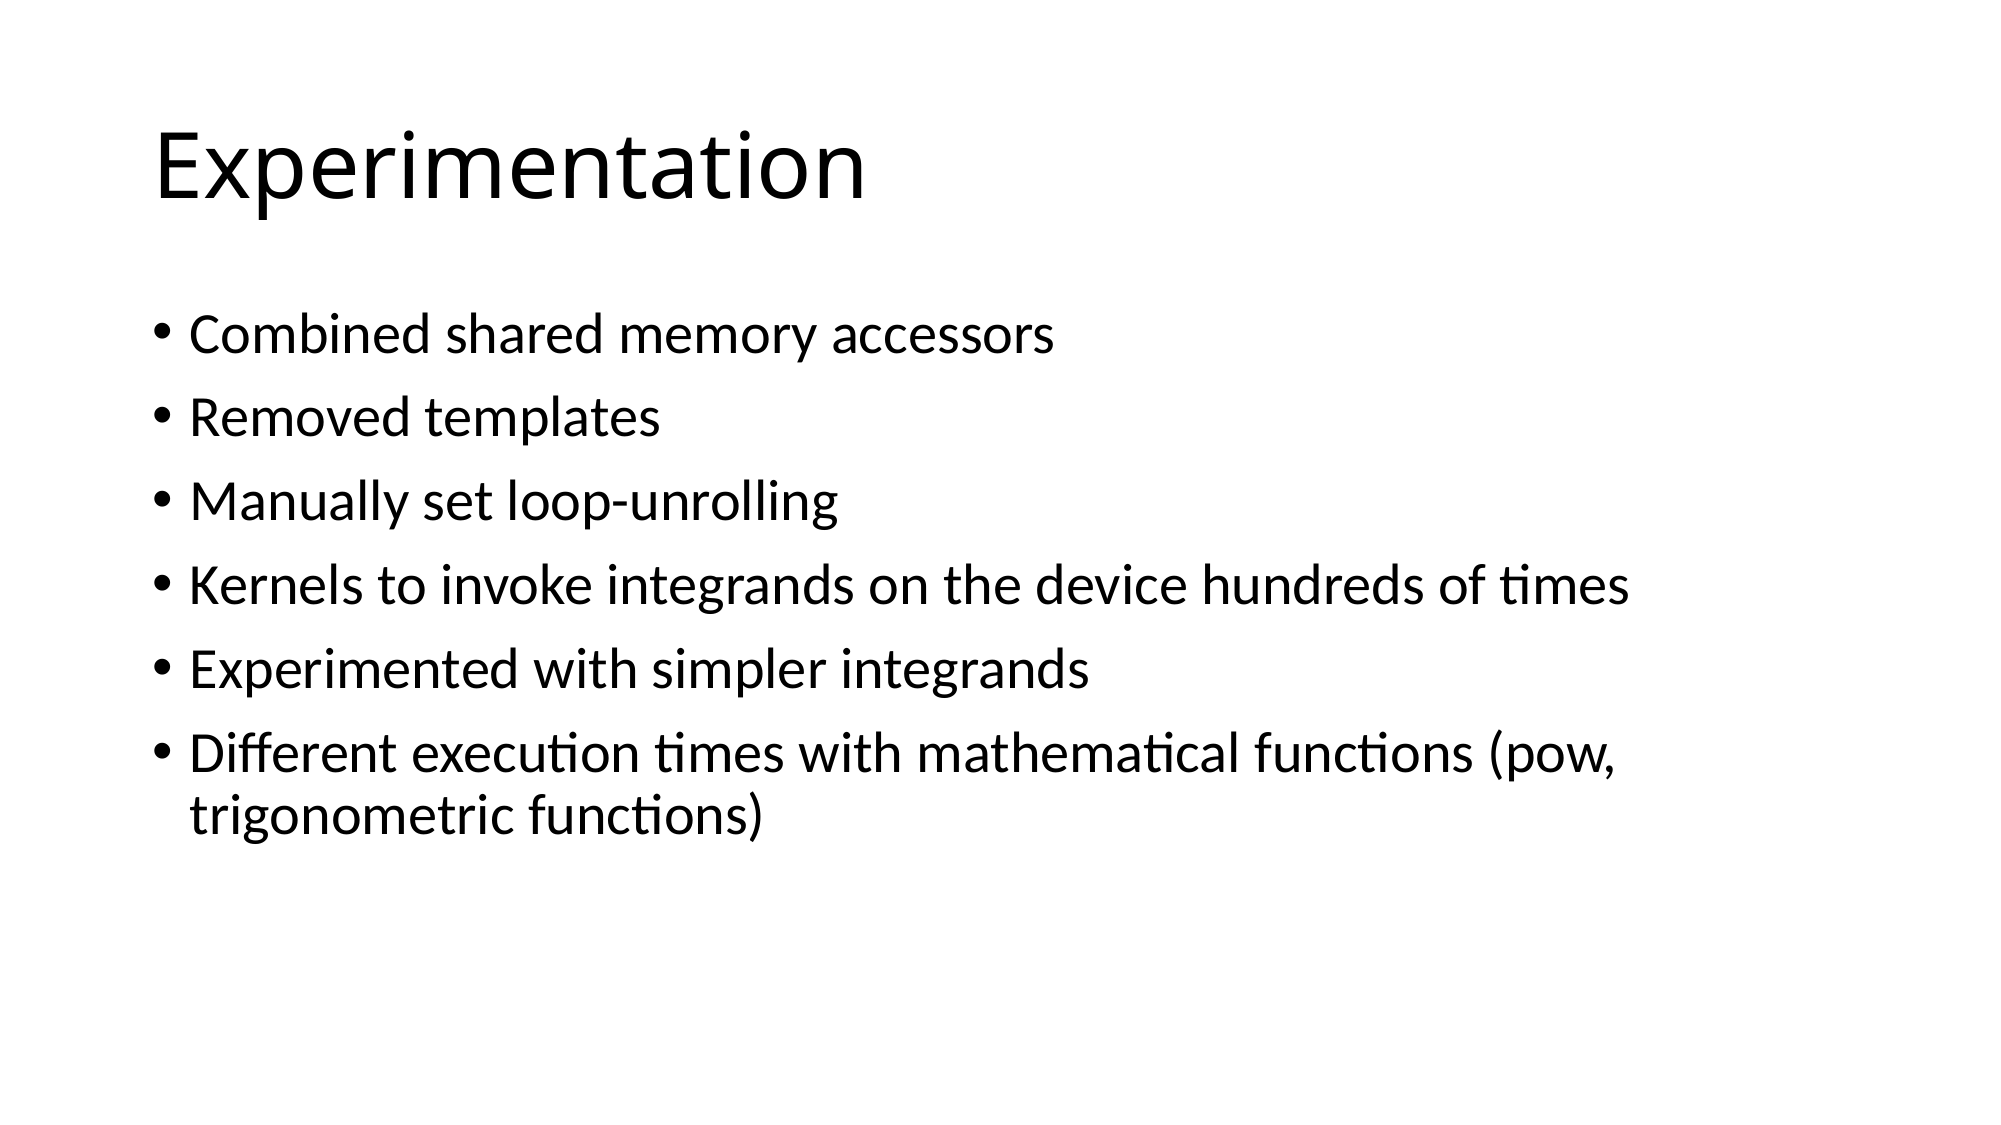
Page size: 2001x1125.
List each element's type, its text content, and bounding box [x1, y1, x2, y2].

title Experimentation [137, 59, 1863, 278]
list Combined shared memory accessors Removed templates Manually set loop-unrolling Kernels to invoke integrands on the device hundreds of times Experimented with simpler integrands Different execution times with mathematical functions (pow, trigonometric functions) [137, 295, 1863, 1010]
